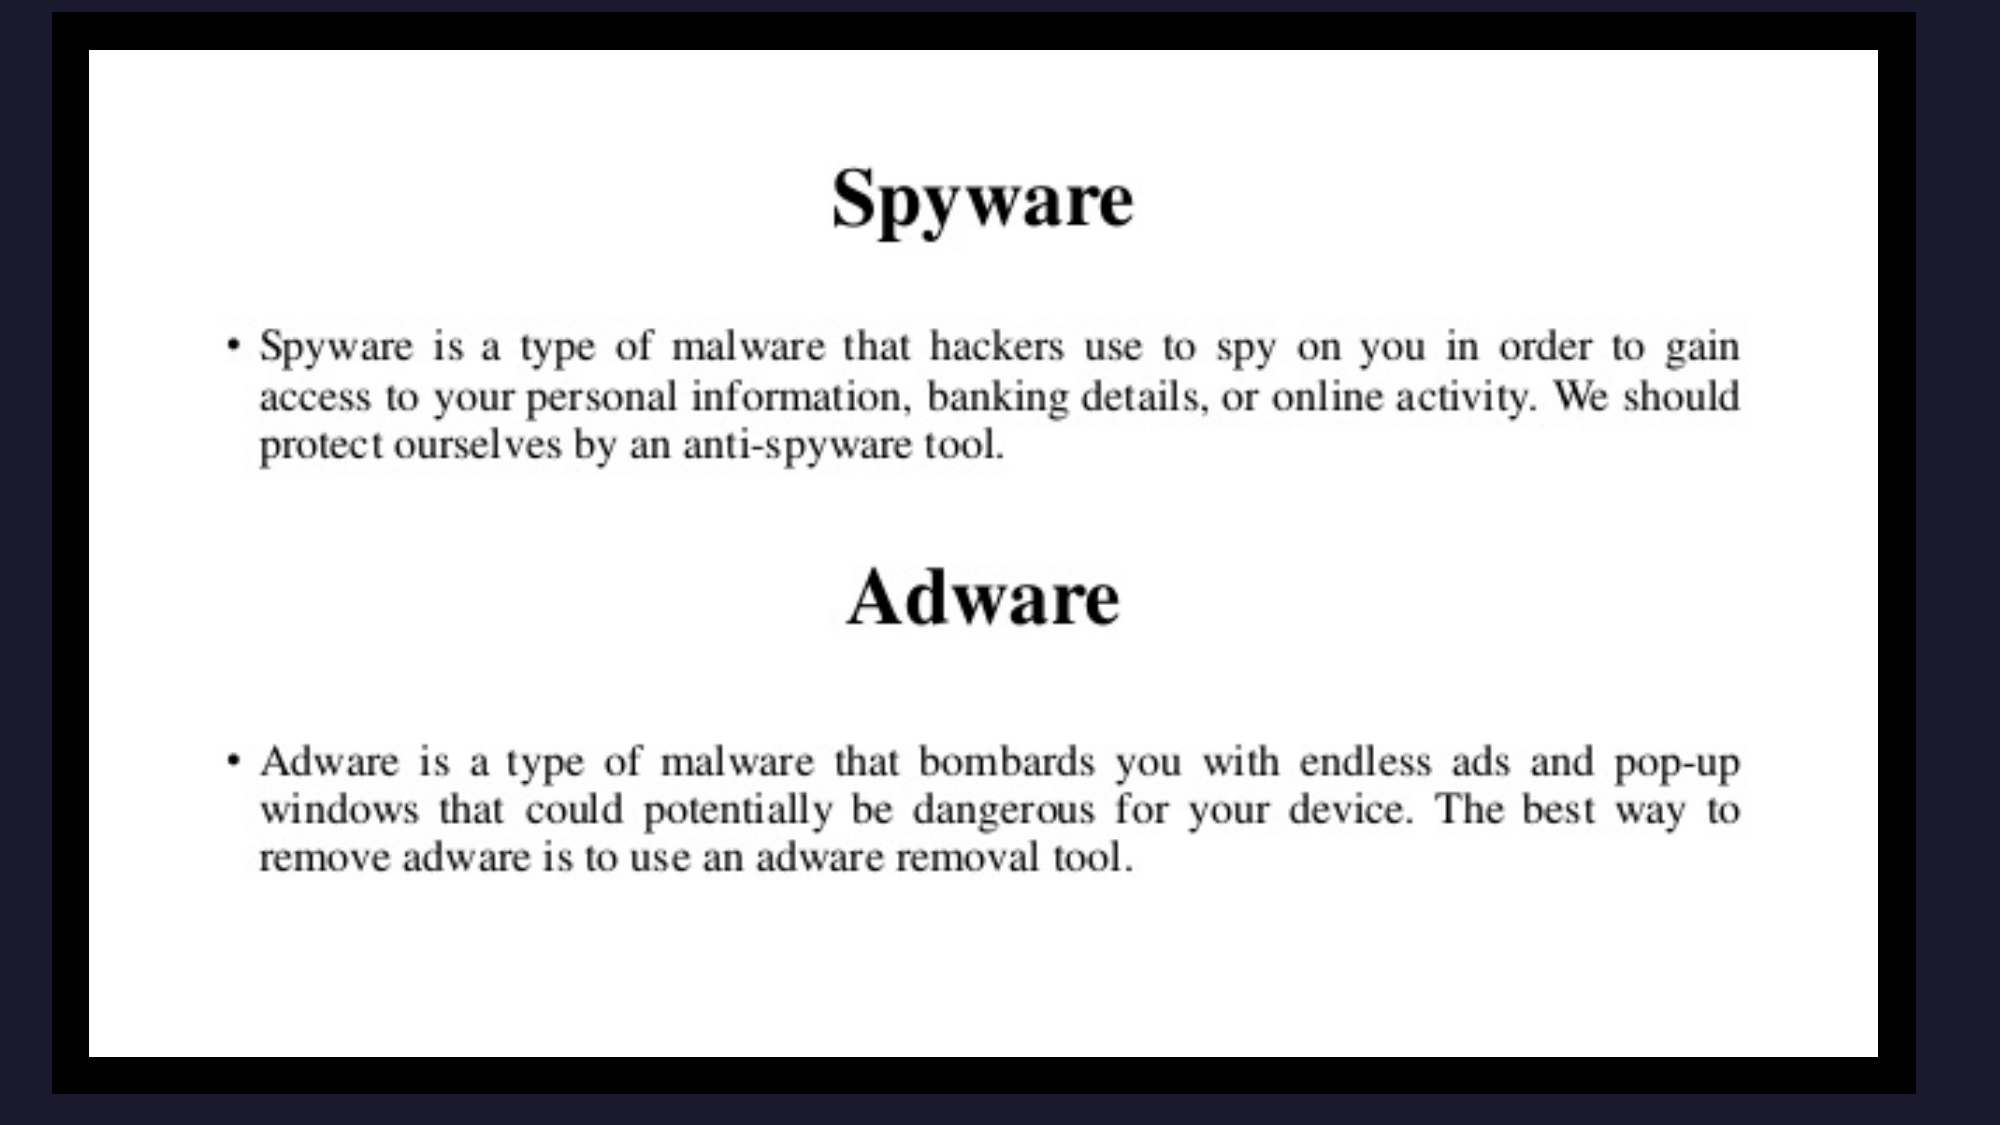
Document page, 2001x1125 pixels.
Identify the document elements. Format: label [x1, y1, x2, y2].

list [89, 49, 1879, 1057]
